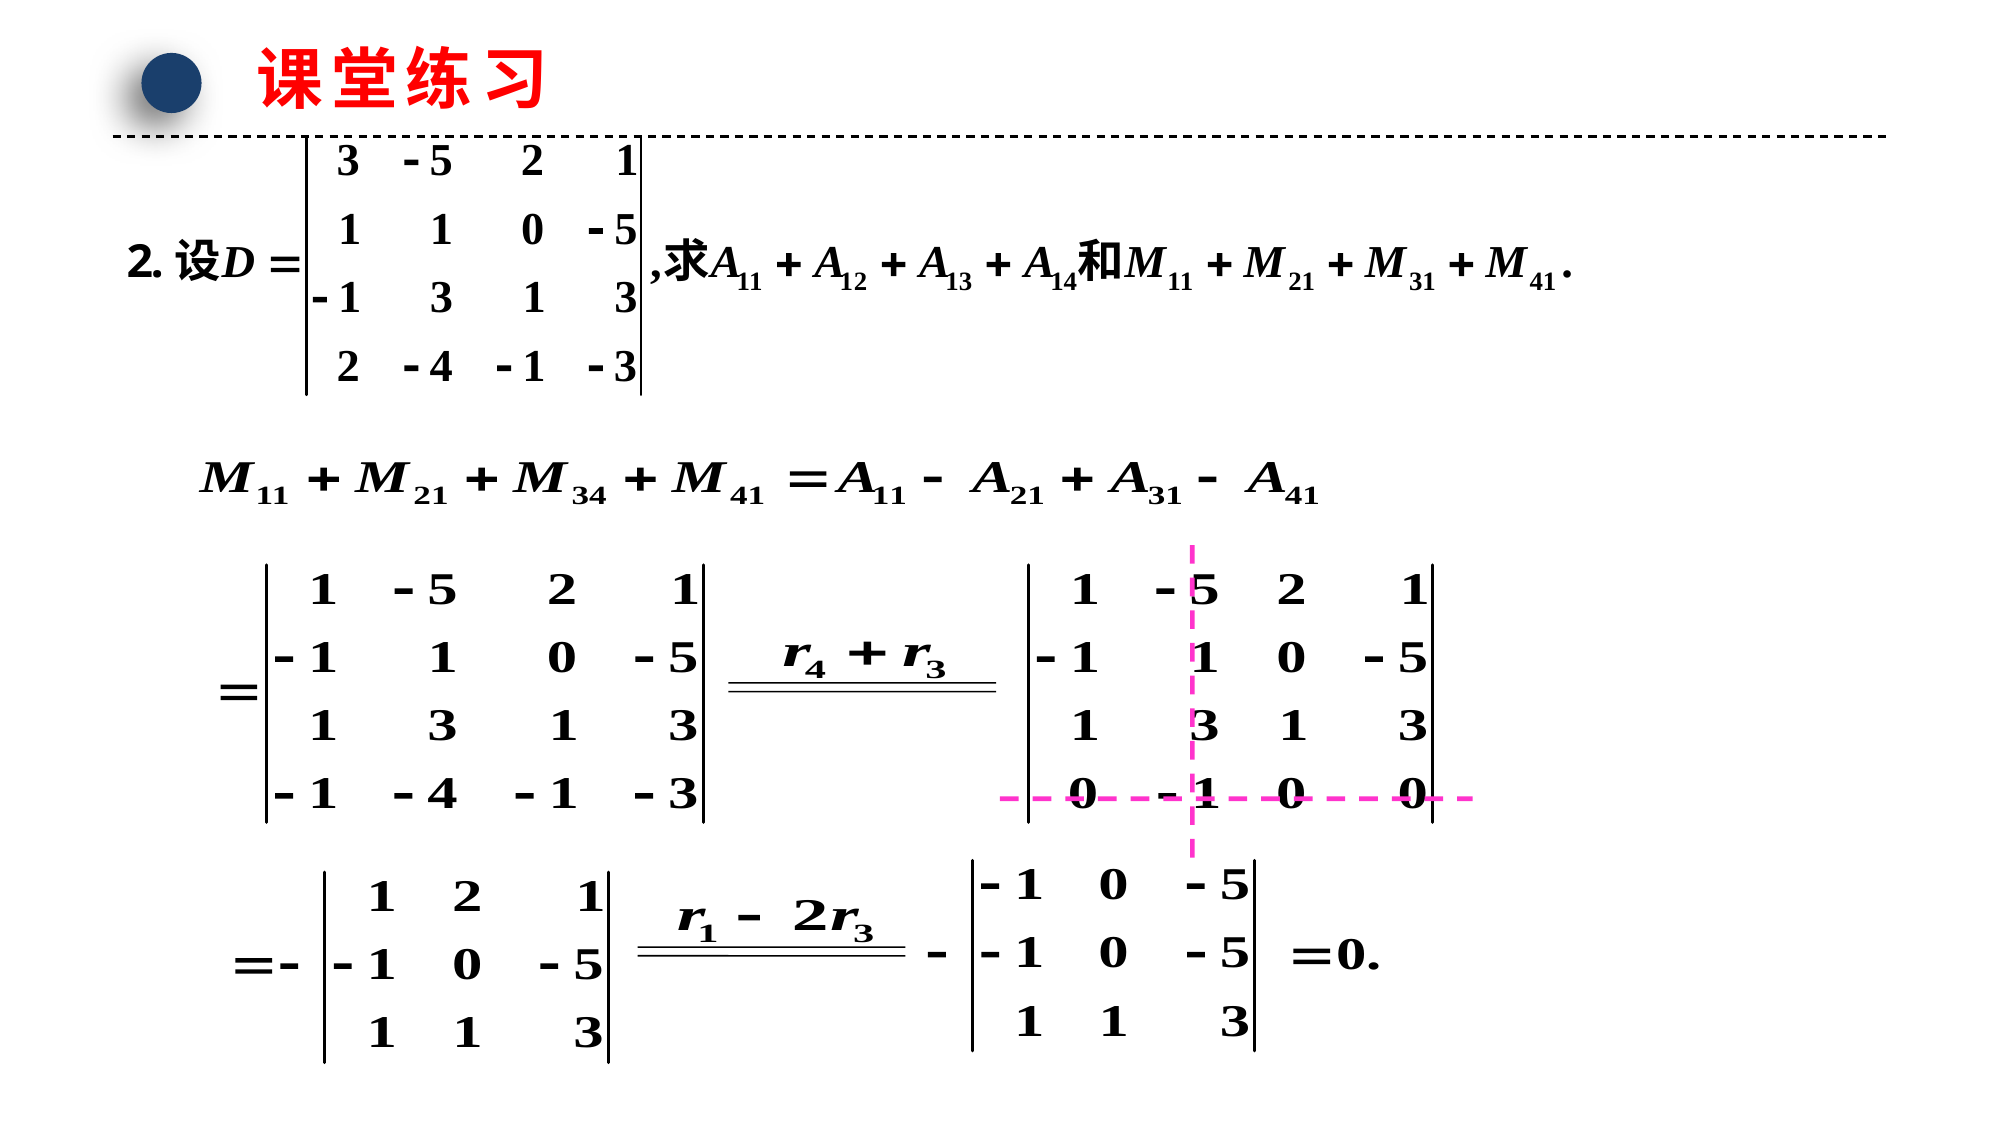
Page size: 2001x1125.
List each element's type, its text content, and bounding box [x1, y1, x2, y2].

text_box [637, 885, 906, 956]
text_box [120, 125, 1581, 404]
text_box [187, 447, 1331, 516]
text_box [917, 850, 1272, 1059]
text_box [1278, 928, 1390, 982]
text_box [1016, 554, 1447, 831]
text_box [205, 554, 717, 831]
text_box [220, 861, 626, 1071]
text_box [728, 621, 996, 692]
text_box 课堂练习 [241, 29, 1221, 124]
text_box [140, 51, 203, 115]
